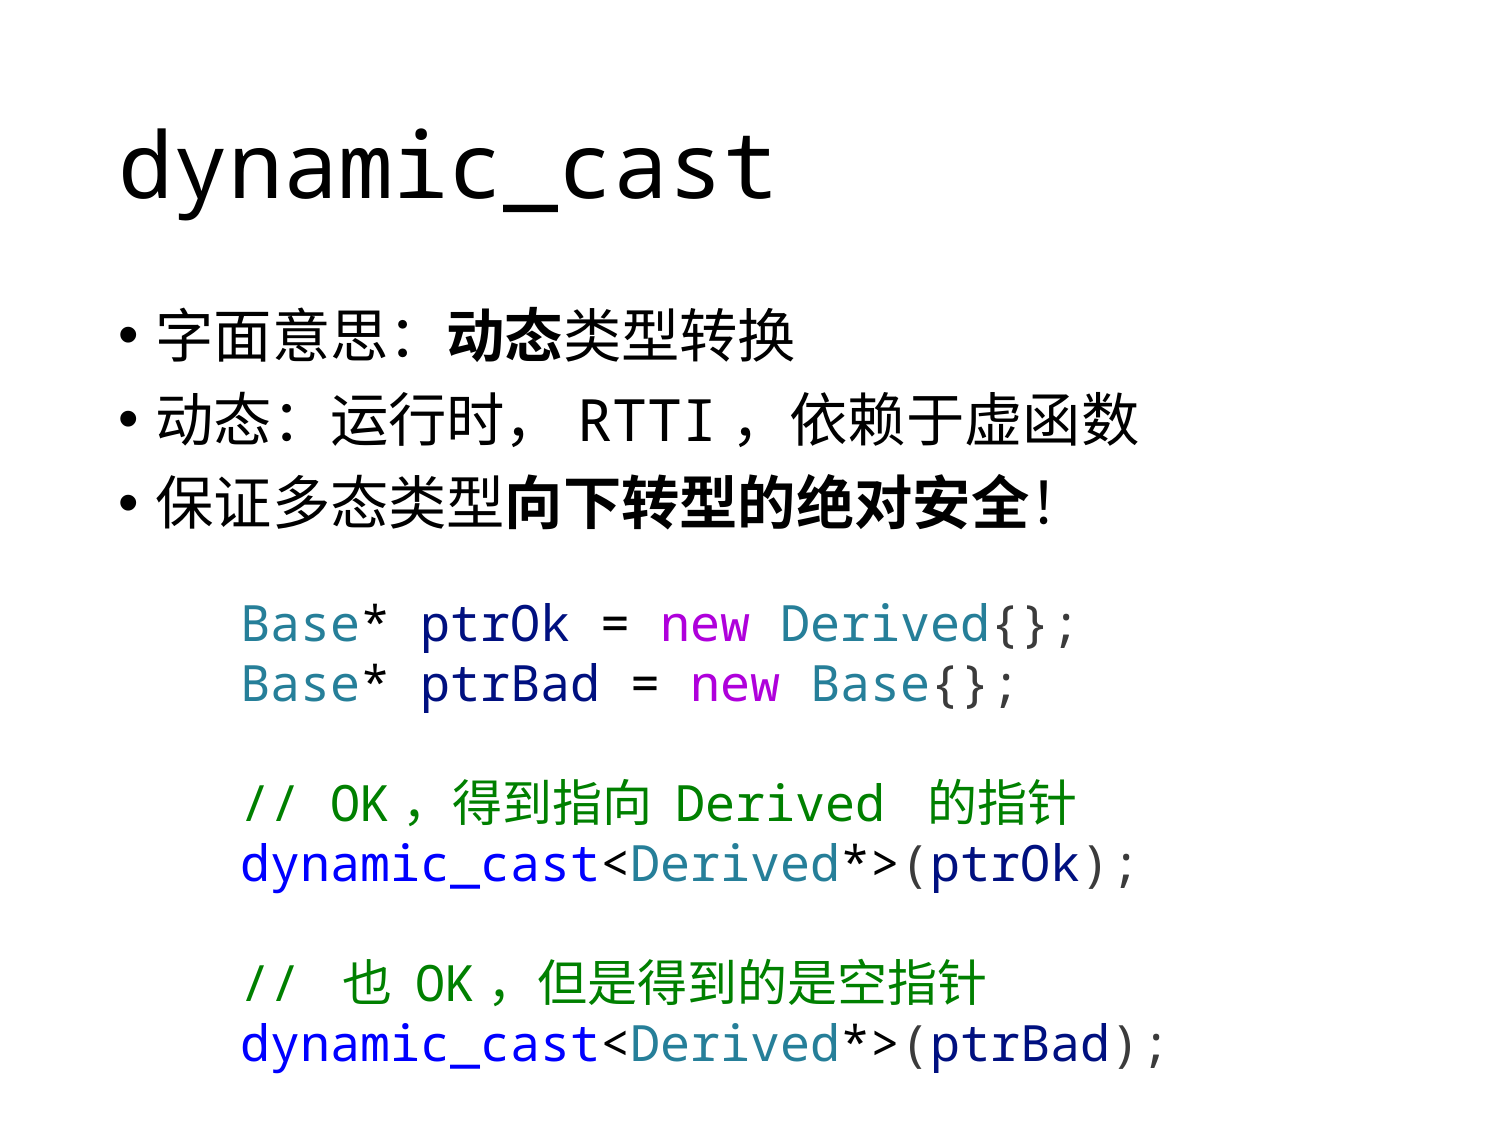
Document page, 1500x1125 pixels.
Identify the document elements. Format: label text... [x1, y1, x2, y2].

list 字面意思：动态类型转换 动态：运行时，RTTI，依赖于虚函数 保证多态类型向下转型的绝对安全！ [103, 299, 1397, 1014]
text_box Base* ptrOk = new Derived{}; Base* ptrBad = new Base{}; // OK，得到指向 Derived 的指针 dynamic_cast<Derived*>(ptrOk); // 也 OK，但是得到的是空指针 dynamic_cast<Derived*>(ptrBad); [225, 583, 1275, 1079]
title dynamic_cast [103, 59, 1397, 278]
